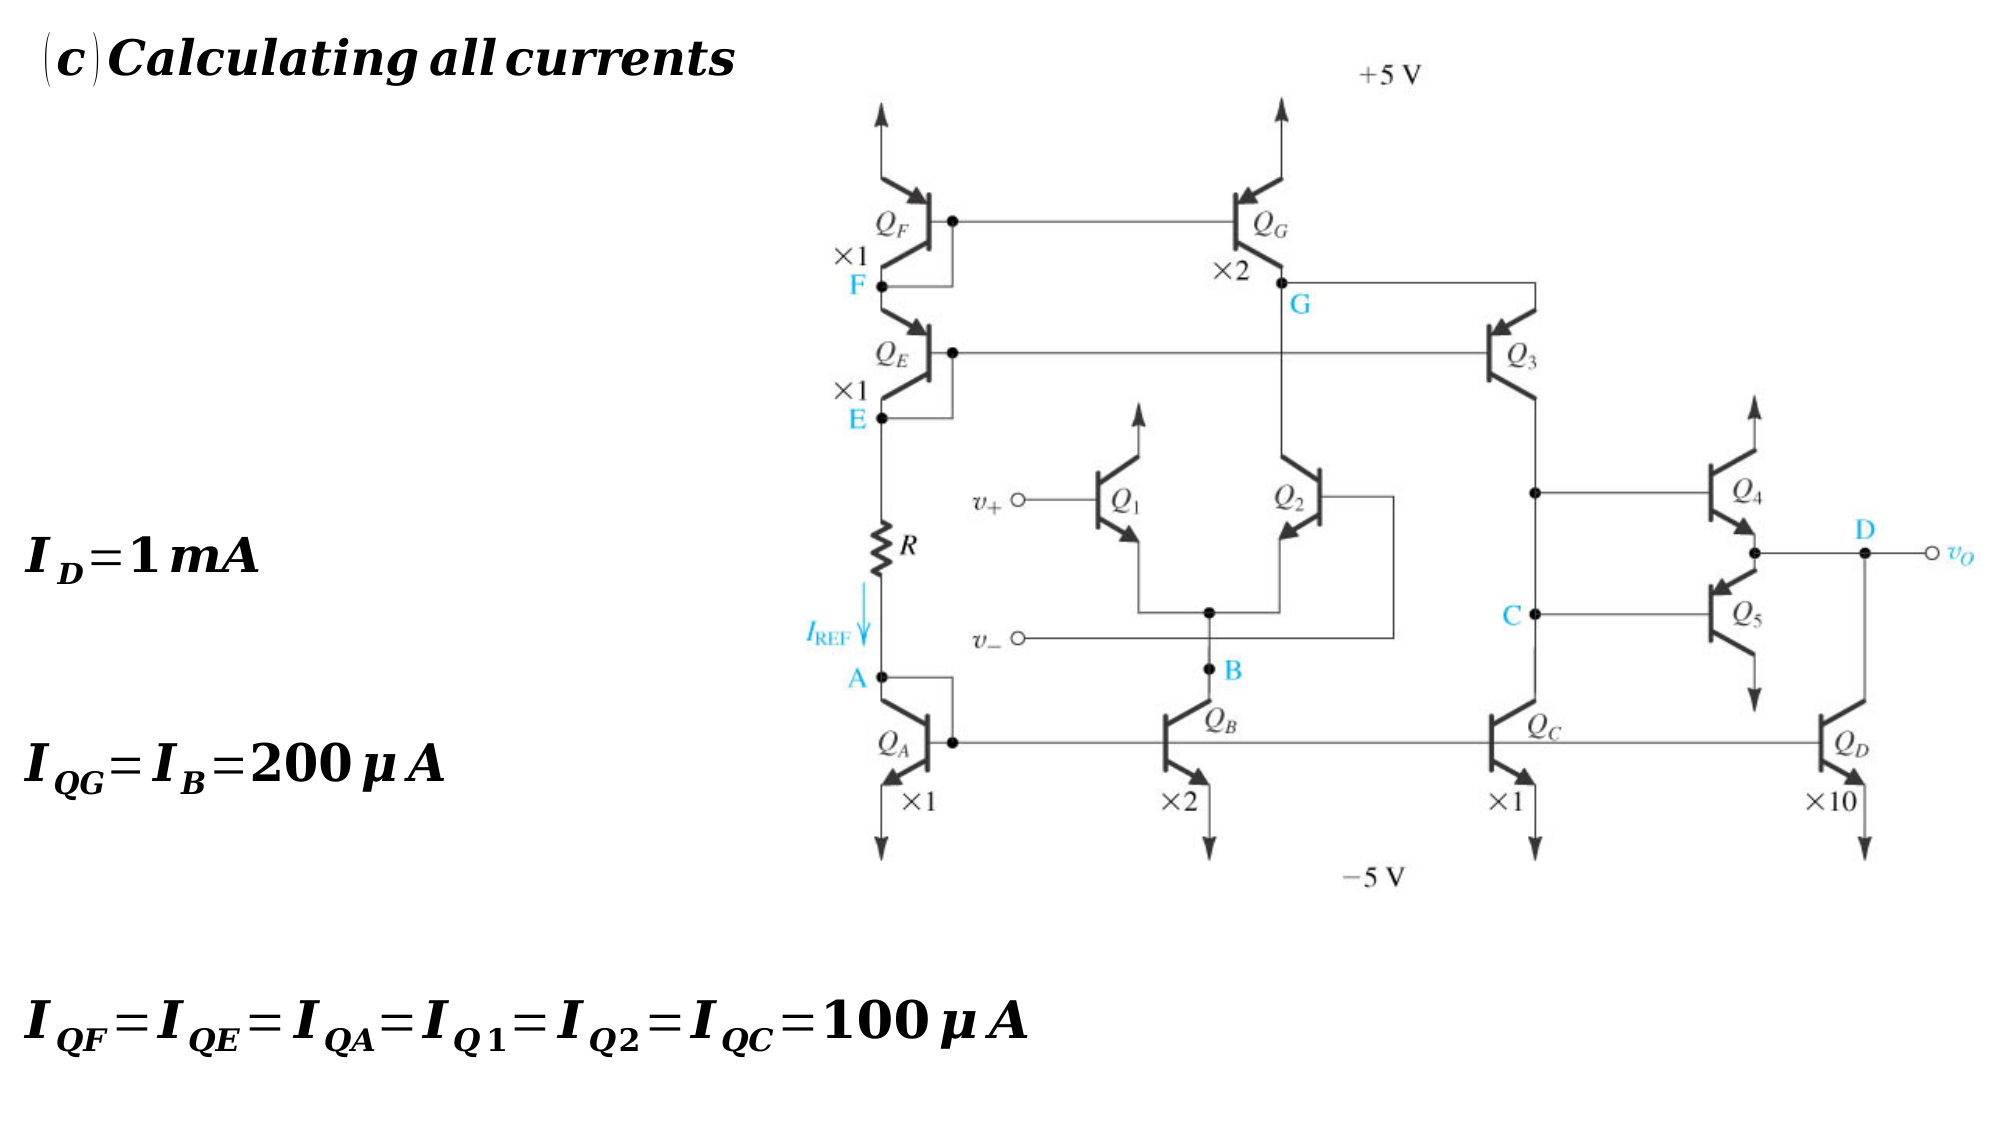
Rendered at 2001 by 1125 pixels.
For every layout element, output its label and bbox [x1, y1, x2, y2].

picture [806, 59, 1974, 893]
